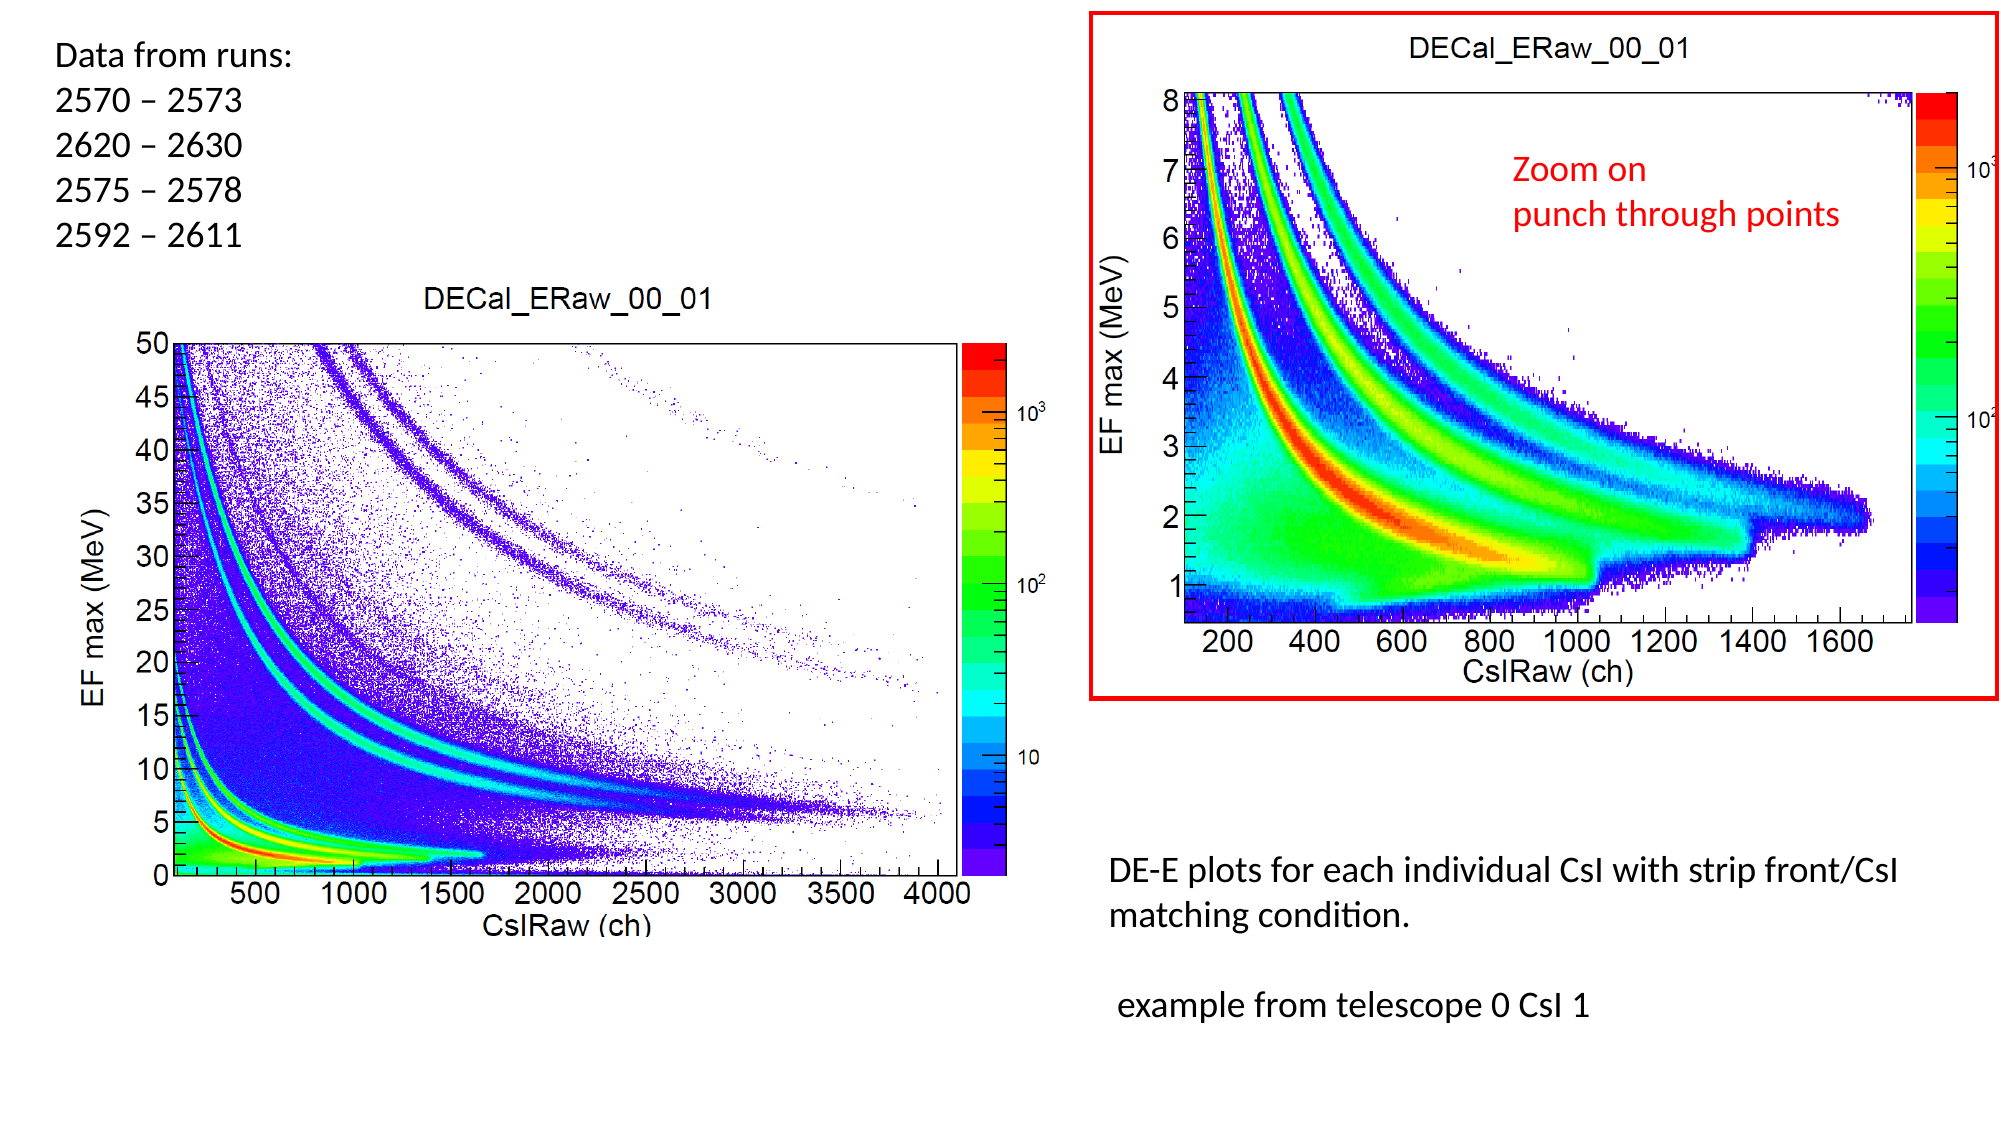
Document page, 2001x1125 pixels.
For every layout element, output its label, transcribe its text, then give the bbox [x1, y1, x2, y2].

picture [79, 278, 1050, 937]
text_box [1090, 12, 1998, 700]
text_box DE-E plots for each individual CsI with strip front/CsI matching condition. example from telescope 0 CsI 1 [1093, 837, 2000, 1032]
picture [1093, 27, 2000, 687]
text_box Data from runs: 2570 – 2573 2620 – 2630 2575 – 2578 2592 – 2611 [40, 22, 309, 353]
